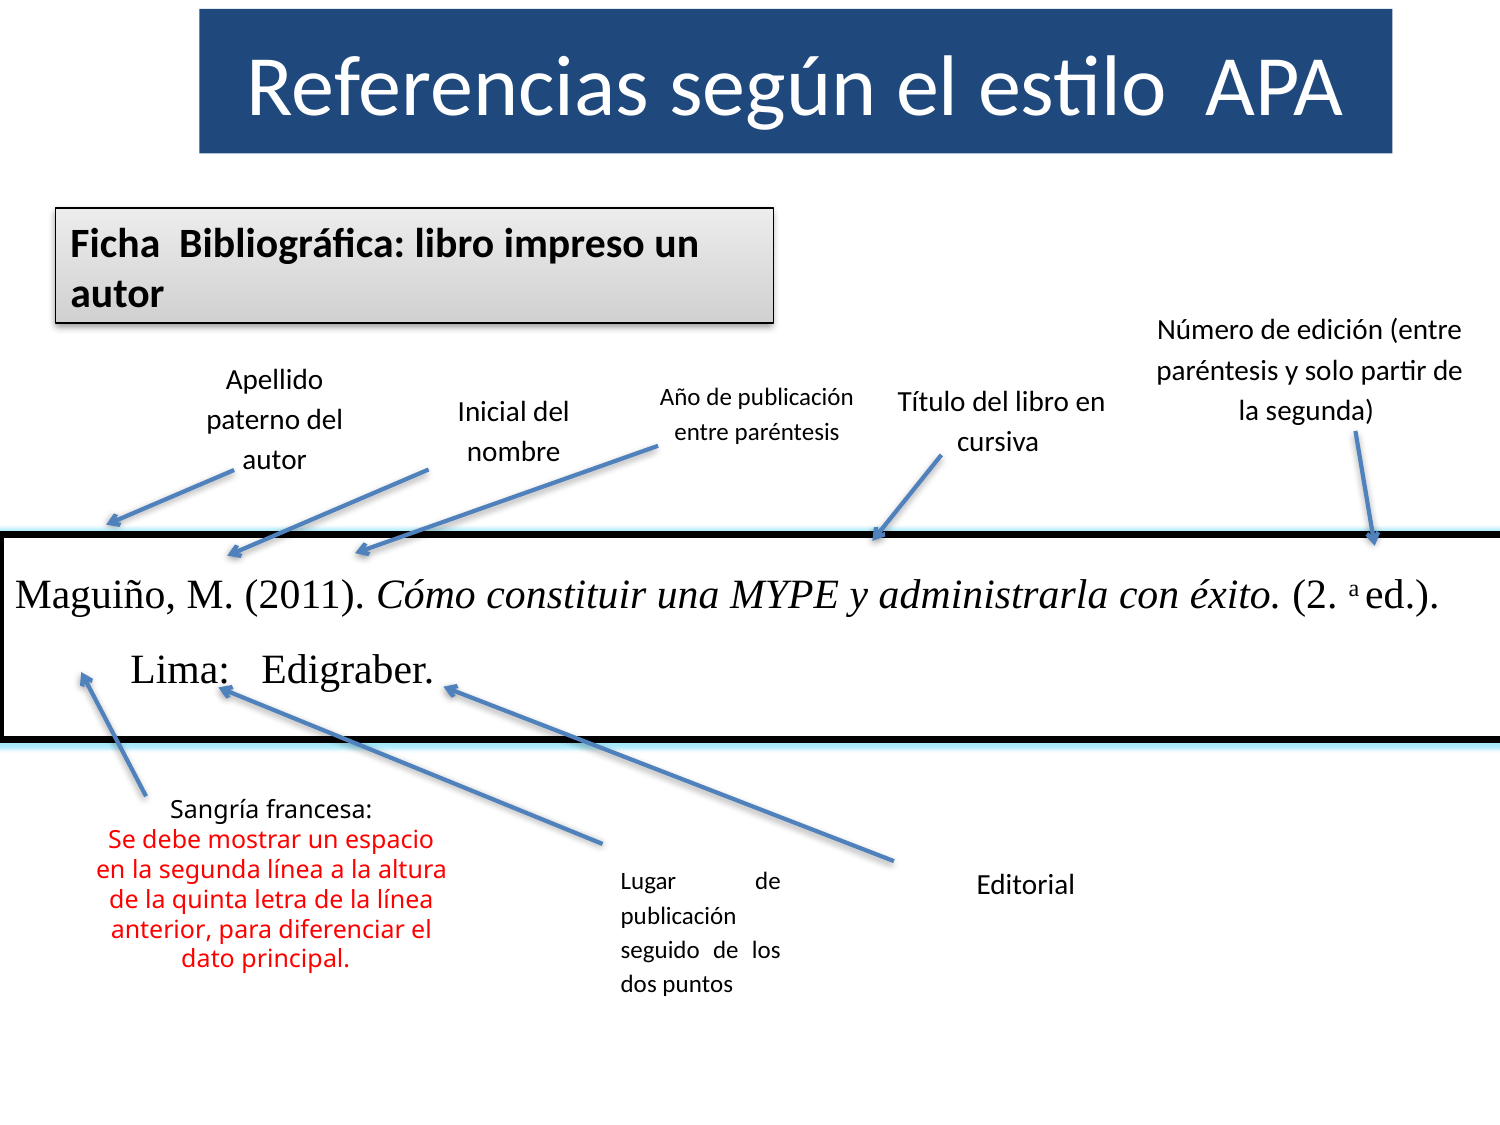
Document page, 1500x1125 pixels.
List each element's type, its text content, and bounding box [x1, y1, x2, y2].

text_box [354, 445, 659, 554]
text_box Editorial [947, 852, 1111, 939]
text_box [105, 469, 225, 525]
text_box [227, 469, 350, 556]
text_box Maguiño, M. (2011). Cómo constituir una MYPE y administrarla con éxito. (2. a ed.). Lima: Edigraber. [0, 534, 1500, 740]
text_box Inicial del nombre [420, 379, 607, 444]
text_box Referencias según el estilo APA [199, 8, 1393, 154]
text_box Año de publicación entre paréntesis [631, 368, 883, 456]
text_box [218, 687, 441, 845]
text_box Sangría francesa: Se debe mostrar un espacio en la segunda línea a la altura de la quinta letra de la línea an­terior, para diferenciar el dato principal. [81, 785, 462, 1074]
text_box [443, 686, 895, 862]
text_box Lugar de publicación seguido de los dos puntos [605, 870, 796, 1041]
text_box Apellido paterno del autor [170, 347, 380, 468]
text_box Título del libro en cursiva [882, 369, 1121, 456]
text_box Número de edición (entre paréntesis y solo partir de la segunda) [1137, 298, 1482, 448]
text_box Ficha Bibliográfica: libro impreso un autor [55, 207, 774, 324]
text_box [1355, 430, 1375, 547]
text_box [80, 671, 147, 797]
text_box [872, 454, 942, 542]
